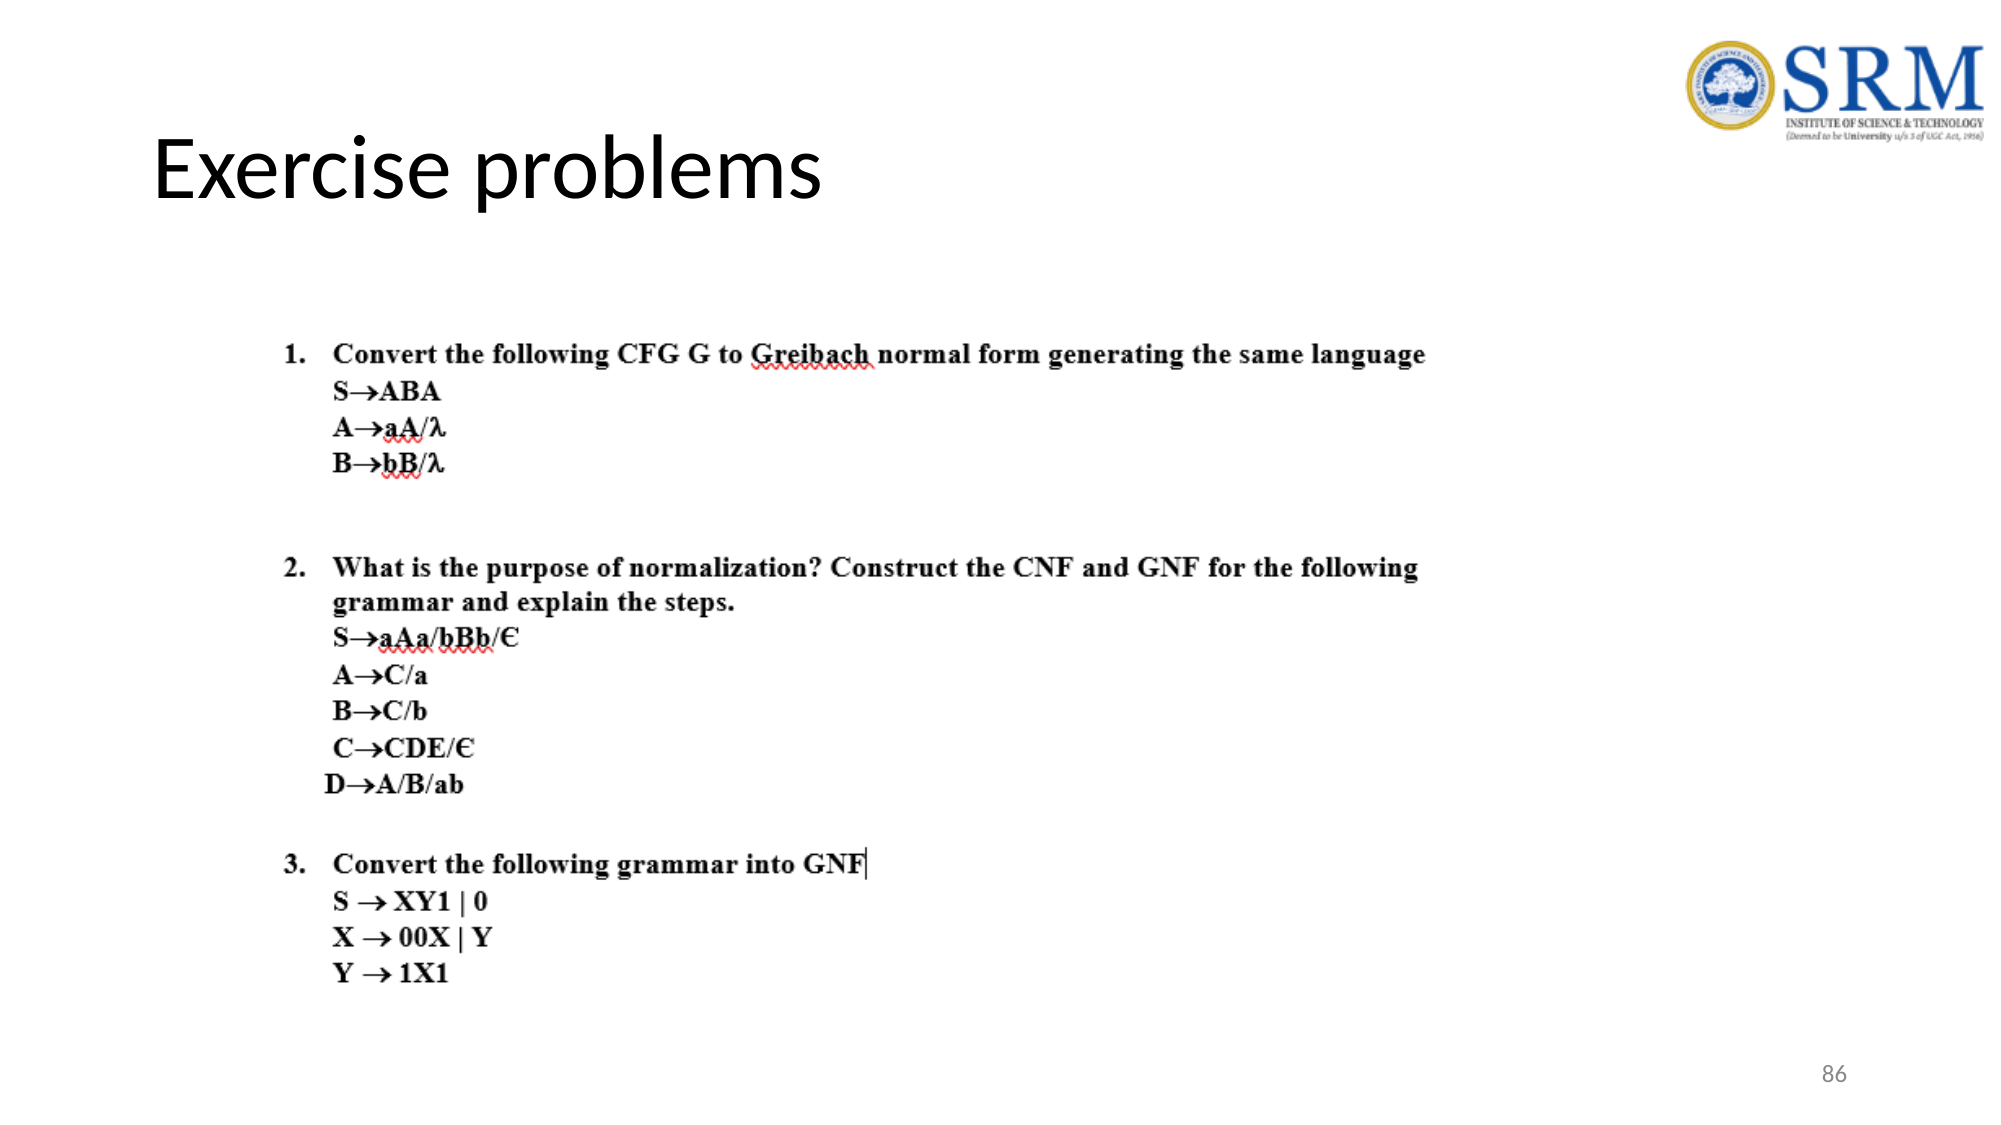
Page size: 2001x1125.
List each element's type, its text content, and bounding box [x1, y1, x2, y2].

picture [1674, 0, 1993, 182]
slide_number ‹#› [1412, 1042, 1863, 1103]
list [232, 276, 1569, 1043]
title Exercise problems [137, 59, 1863, 278]
